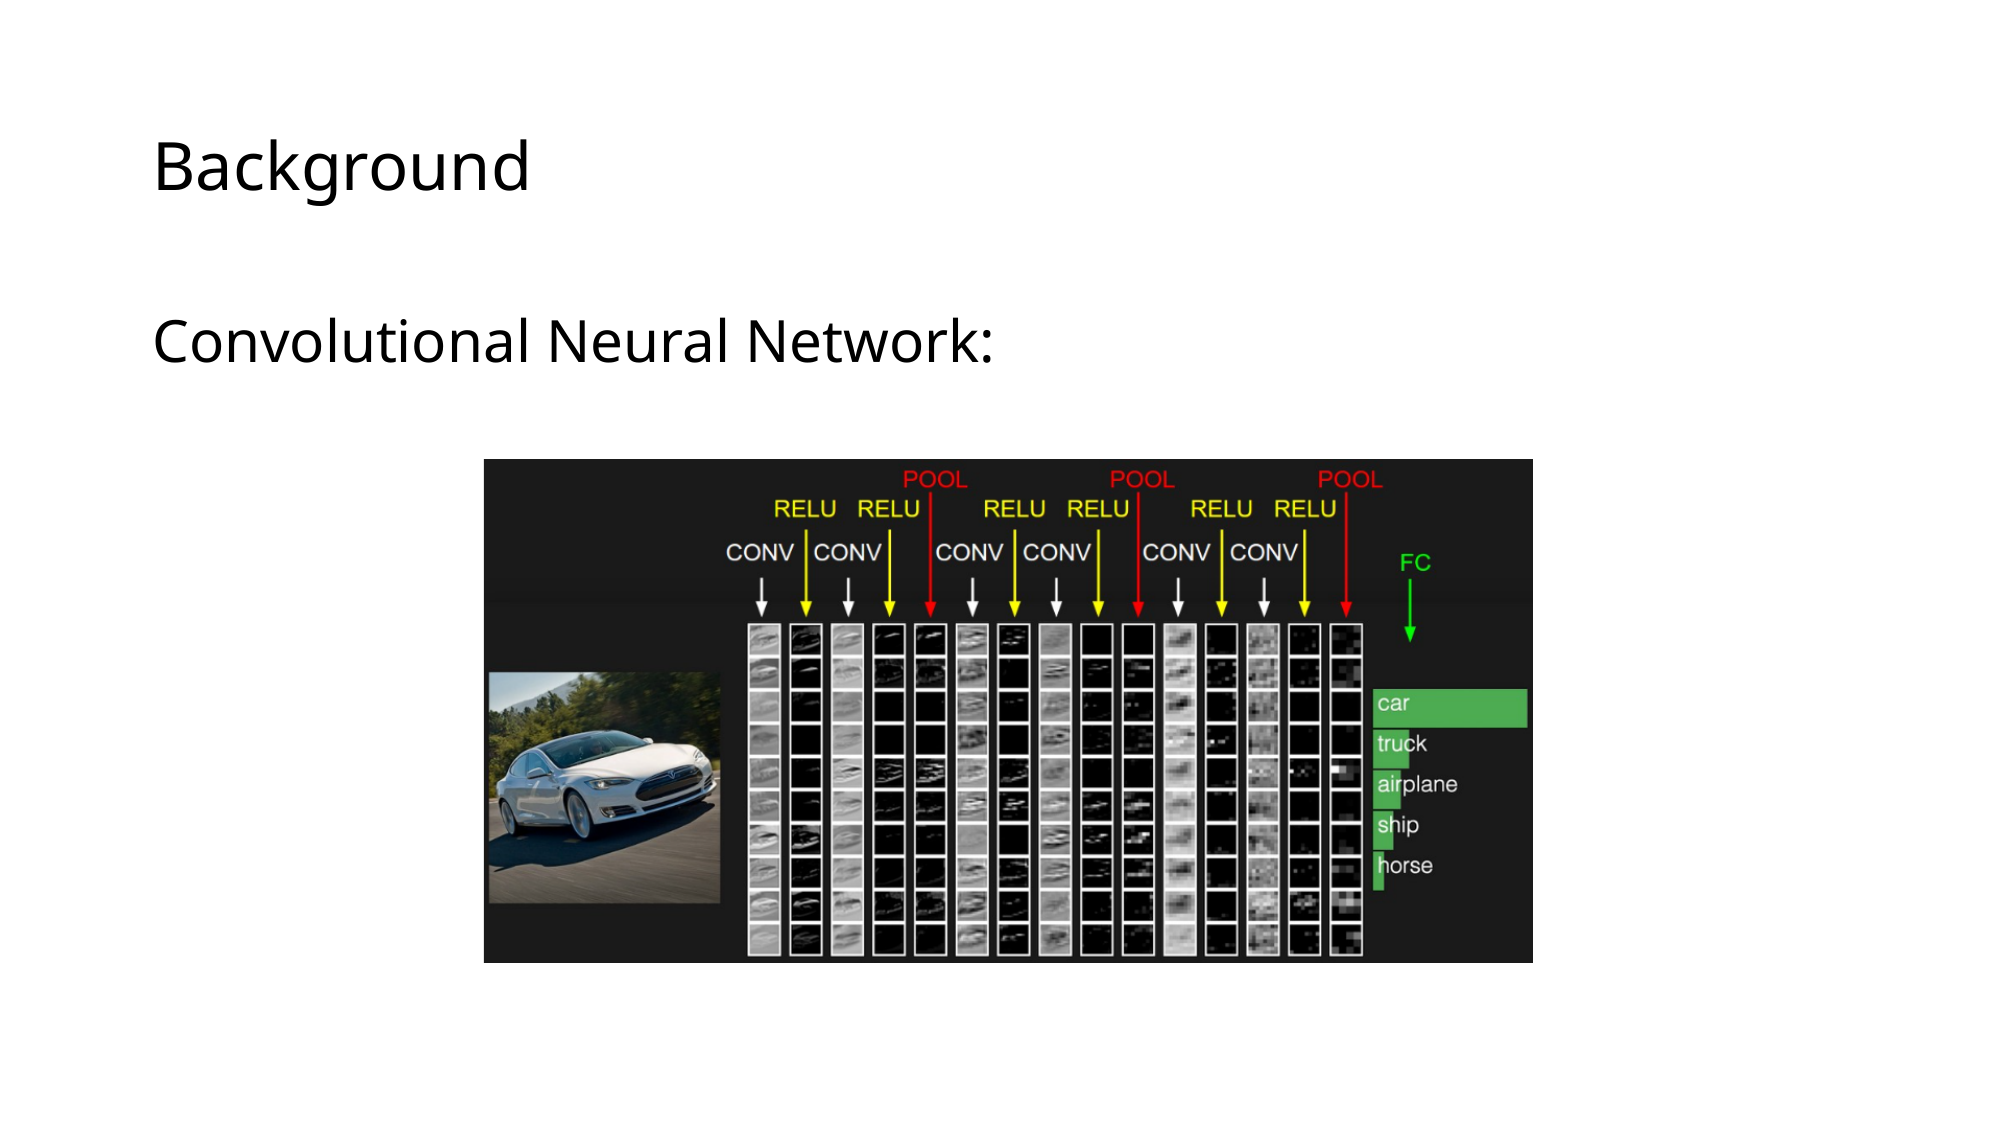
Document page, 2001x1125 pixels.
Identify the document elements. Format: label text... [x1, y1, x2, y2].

title Background [137, 59, 1863, 278]
text_box Convolutional Neural Network: [137, 297, 1134, 382]
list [483, 459, 1533, 963]
